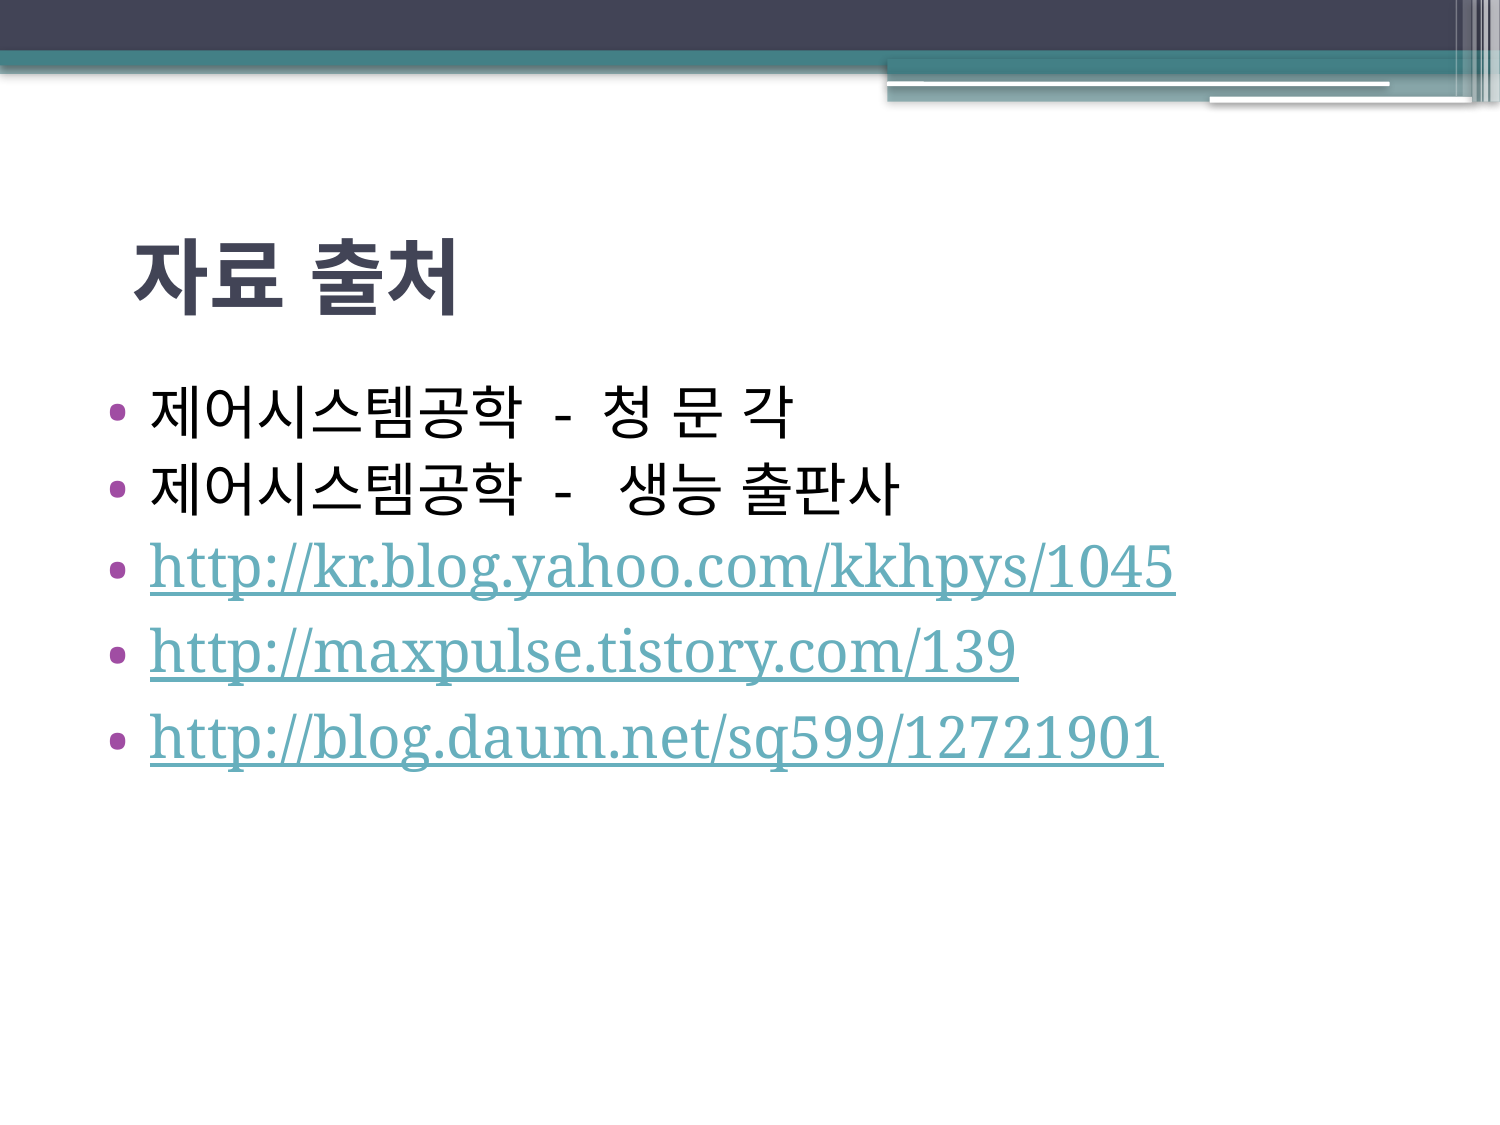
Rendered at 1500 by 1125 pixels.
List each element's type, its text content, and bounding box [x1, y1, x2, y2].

list 제어시스템공학 - 청 문 각 제어시스템공학 - 생능 출판사 http://kr.blog.yahoo.com/kkhpys/1045 http://maxpulse.tistory.com/139 http://blog.daum.net/sq599/12721901 [75, 368, 1425, 1079]
title 자료 출처 [75, 187, 1425, 363]
